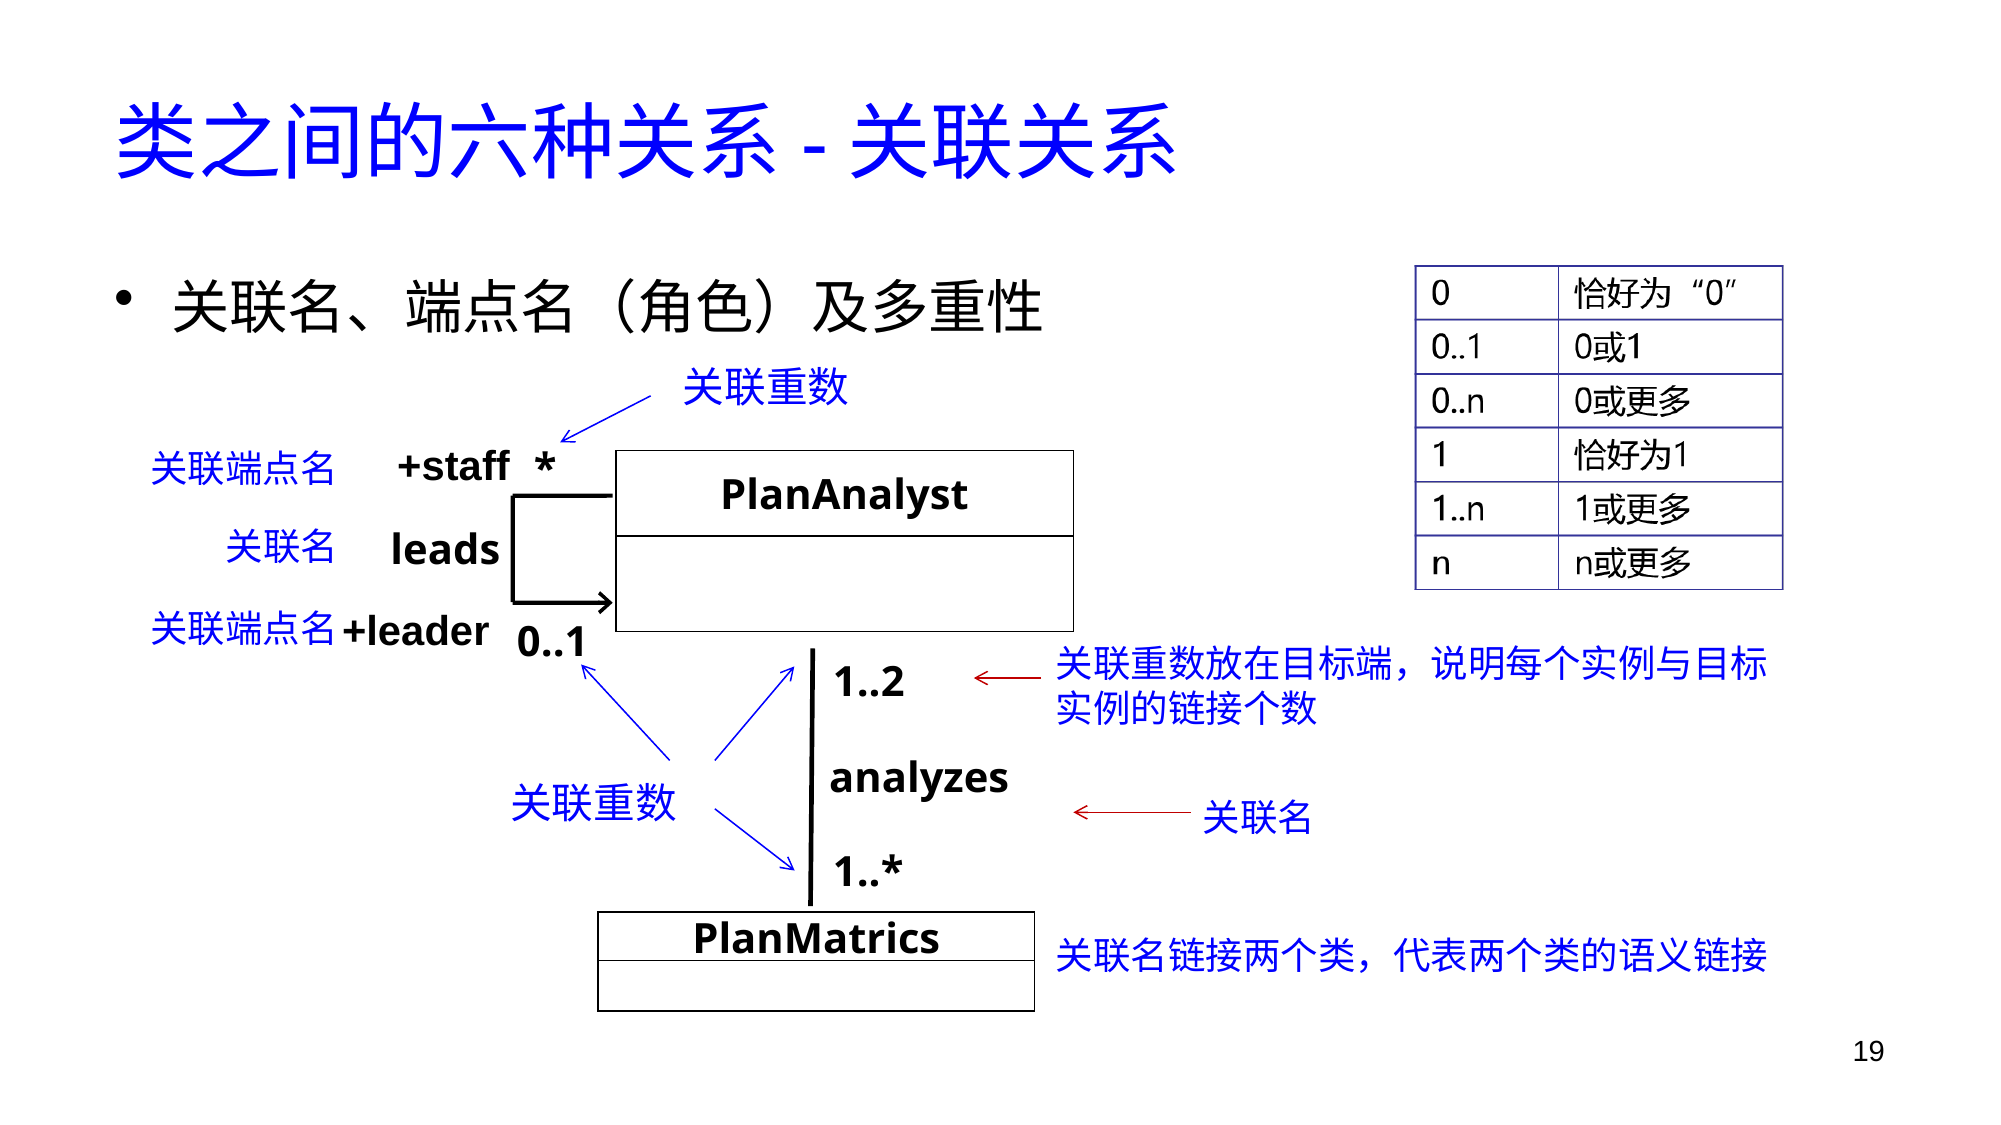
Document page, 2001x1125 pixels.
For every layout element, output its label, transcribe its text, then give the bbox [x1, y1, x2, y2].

text_box [598, 960, 1035, 1011]
text_box +leader [327, 596, 516, 662]
text_box 关联端点名 [135, 598, 327, 658]
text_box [580, 664, 670, 761]
text_box 1..2 [832, 655, 993, 706]
text_box 关联端点名 [135, 437, 353, 498]
text_box +staff [382, 431, 537, 496]
text_box analyzes [829, 751, 1030, 802]
text_box 1..* [832, 844, 913, 895]
text_box 关联重数 [668, 353, 865, 419]
text_box [615, 536, 1074, 632]
list 关联名、端点名（角色）及多重性 [99, 262, 1900, 1005]
slide_number 19 [1433, 1024, 1900, 1103]
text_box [714, 808, 795, 871]
text_box 关联重数放在目标端，说明每个实例与目标实例的链接个数 [1041, 632, 1788, 738]
text_box * [537, 442, 587, 493]
text_box 关联名链接两个类，代表两个类的语义链接 [1041, 925, 1917, 985]
text_box PlanAnalyst [615, 450, 1074, 536]
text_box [559, 395, 651, 443]
text_box 关联重数 [495, 769, 692, 835]
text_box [714, 666, 795, 761]
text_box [1073, 786, 1342, 848]
text_box 0..1 [516, 614, 607, 666]
text_box PlanMatrics [598, 912, 1035, 960]
text_box 关联名 [210, 515, 354, 576]
text_box leads [375, 515, 516, 580]
picture [1413, 262, 1784, 602]
title 类之间的六种关系-关联关系 [99, 45, 1900, 233]
